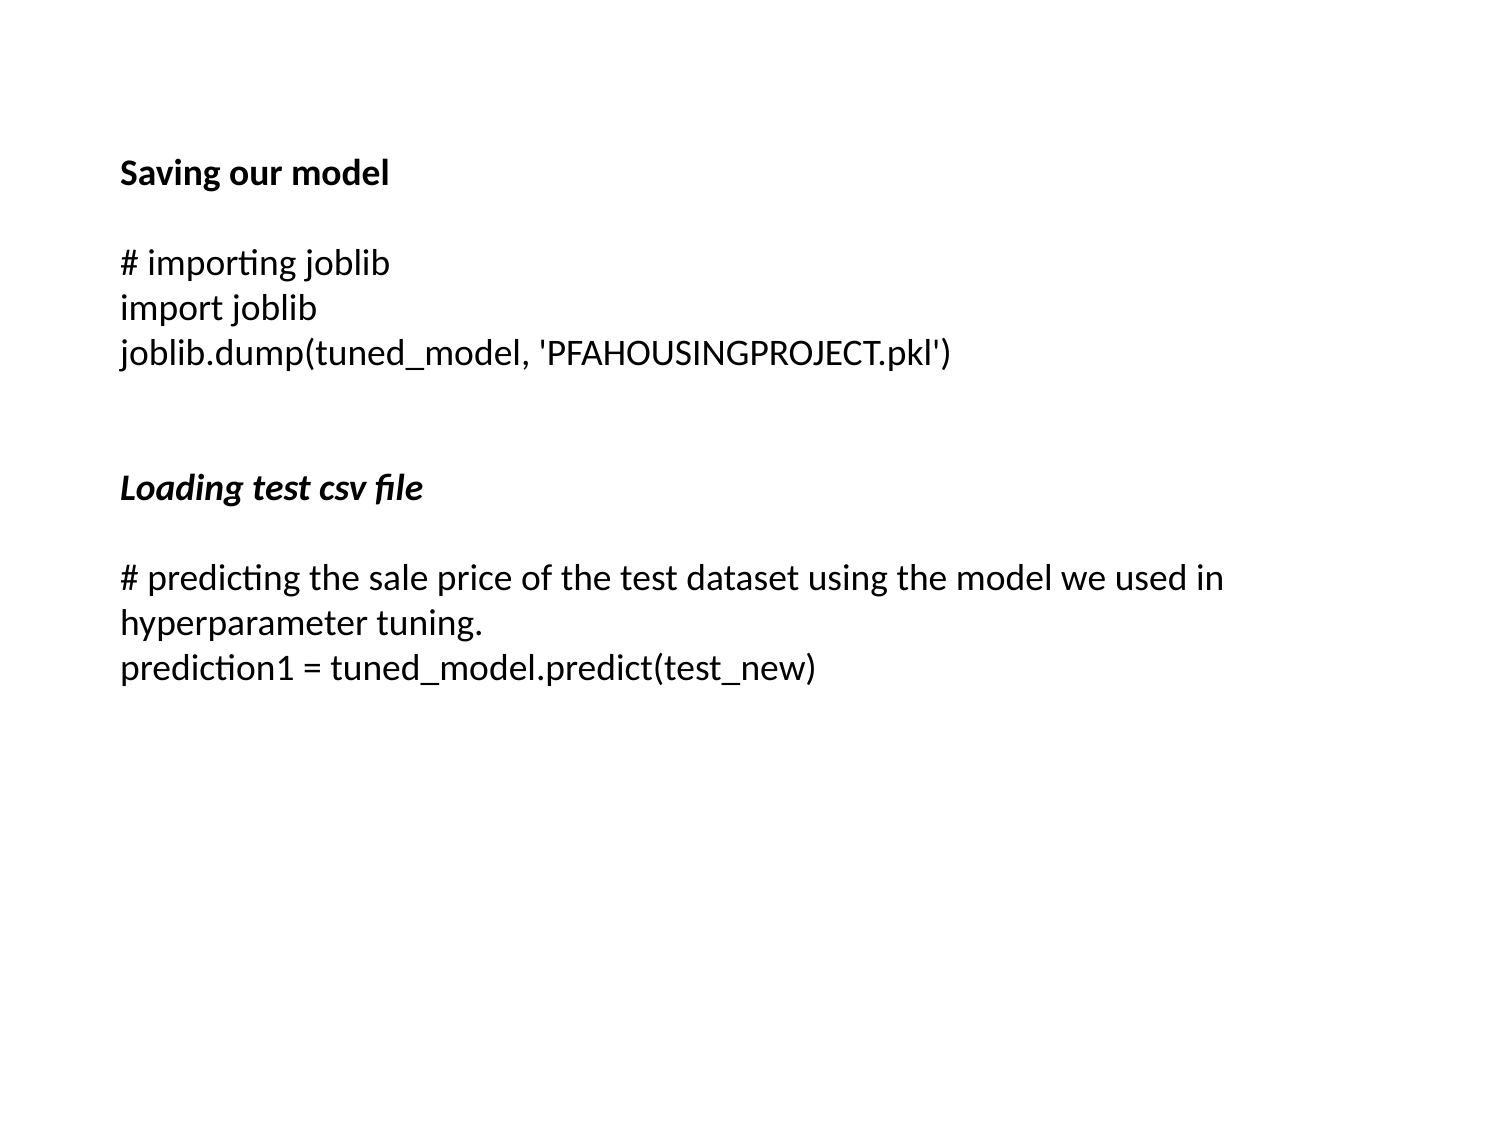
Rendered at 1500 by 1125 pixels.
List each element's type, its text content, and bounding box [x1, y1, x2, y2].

text_box Saving our model # importing joblib import joblib joblib.dump(tuned_model, 'PFAHOUSINGPROJECT.pkl') Loading test csv file # predicting the sale price of the test dataset using the model we used in hyperparameter tuning. prediction1 = tuned_model.predict(test_new) [105, 140, 1430, 786]
